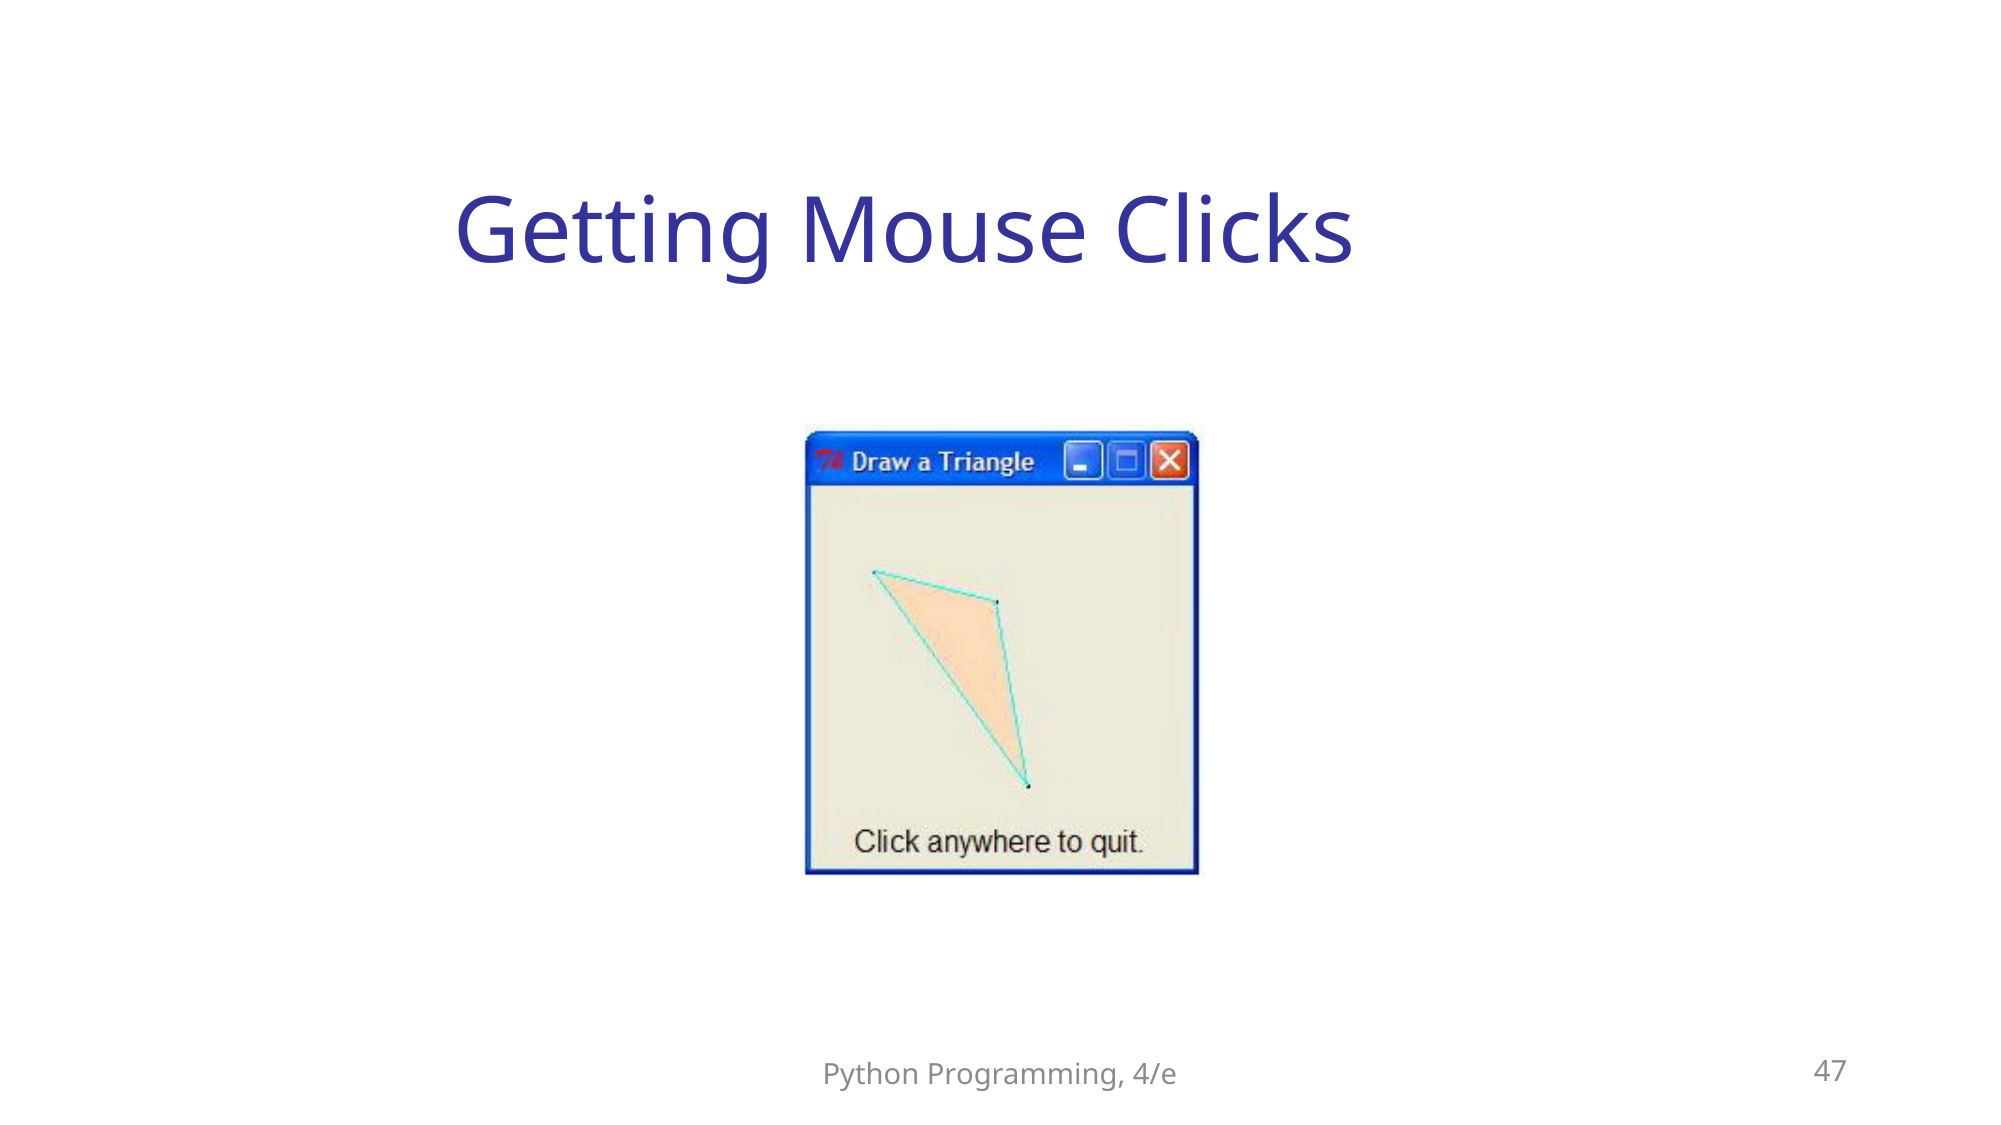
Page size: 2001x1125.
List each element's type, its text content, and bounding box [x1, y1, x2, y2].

text_box Getting Mouse Clicks [438, 101, 1718, 289]
footer Python Programming, 4/e [662, 1042, 1338, 1103]
slide_number 47 [1412, 1042, 1863, 1103]
picture [799, 424, 1205, 877]
